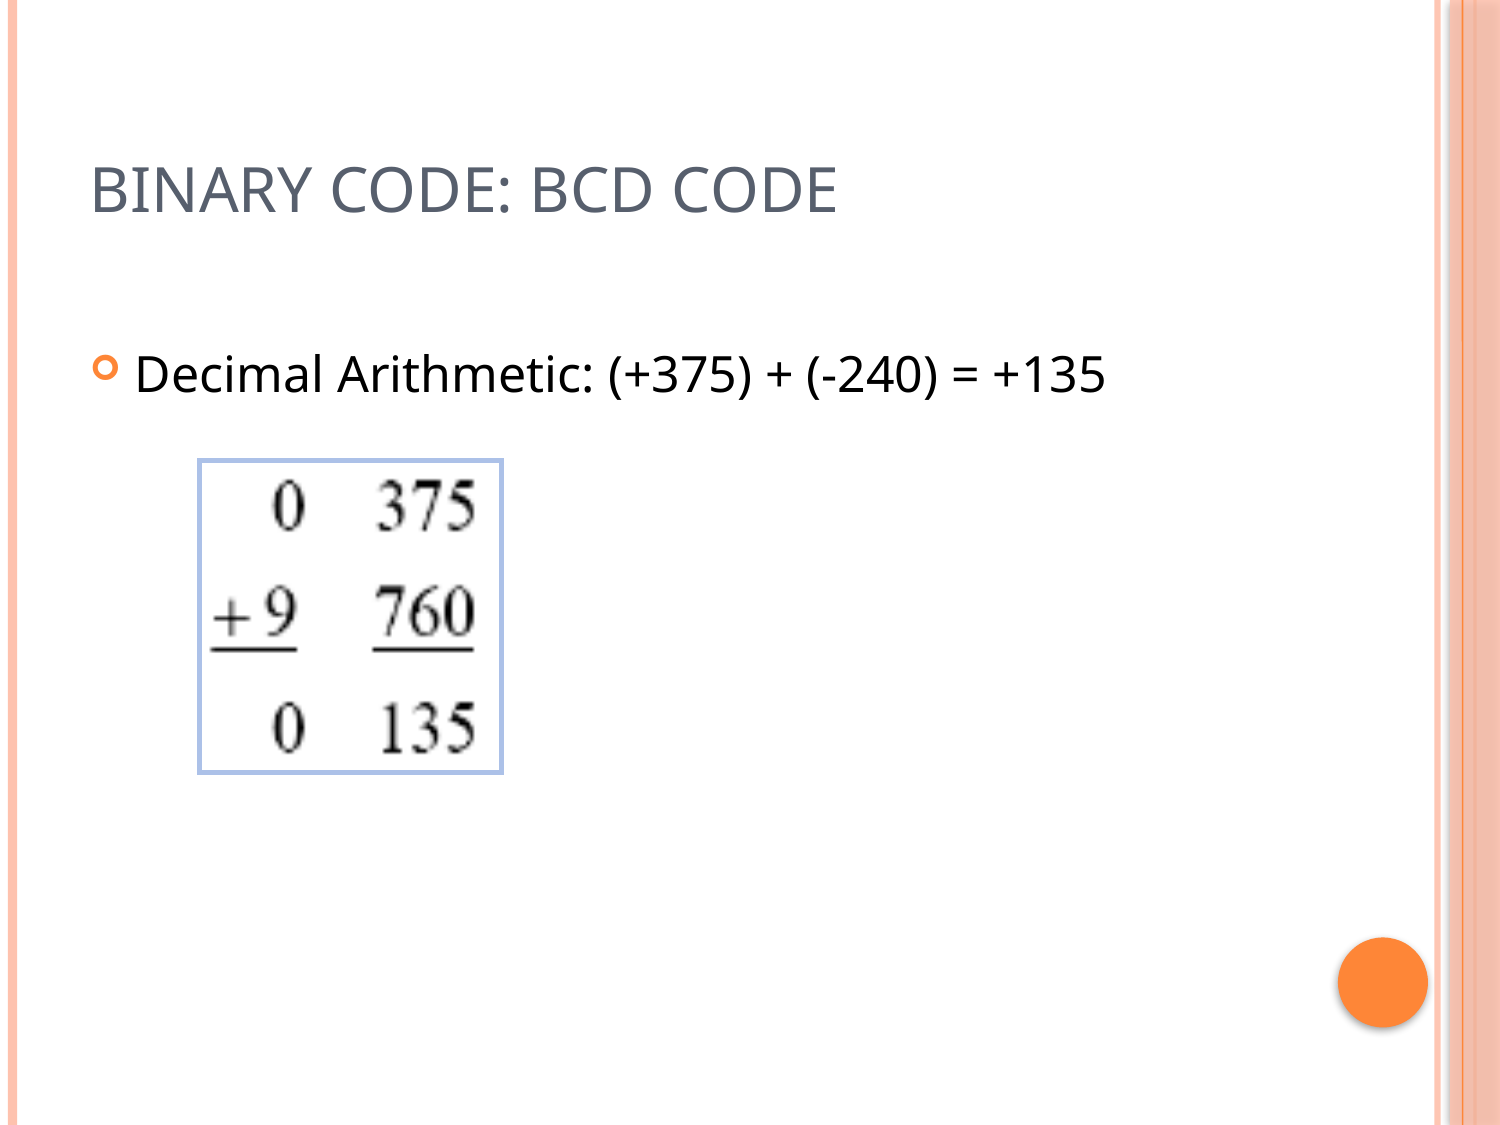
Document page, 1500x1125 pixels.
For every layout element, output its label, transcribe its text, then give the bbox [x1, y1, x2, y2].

title Binary Code: BCD Code [75, 45, 1338, 233]
picture [201, 461, 500, 771]
list Decimal Arithmetic: (+375) + (-240) = +135 [75, 262, 1338, 1062]
